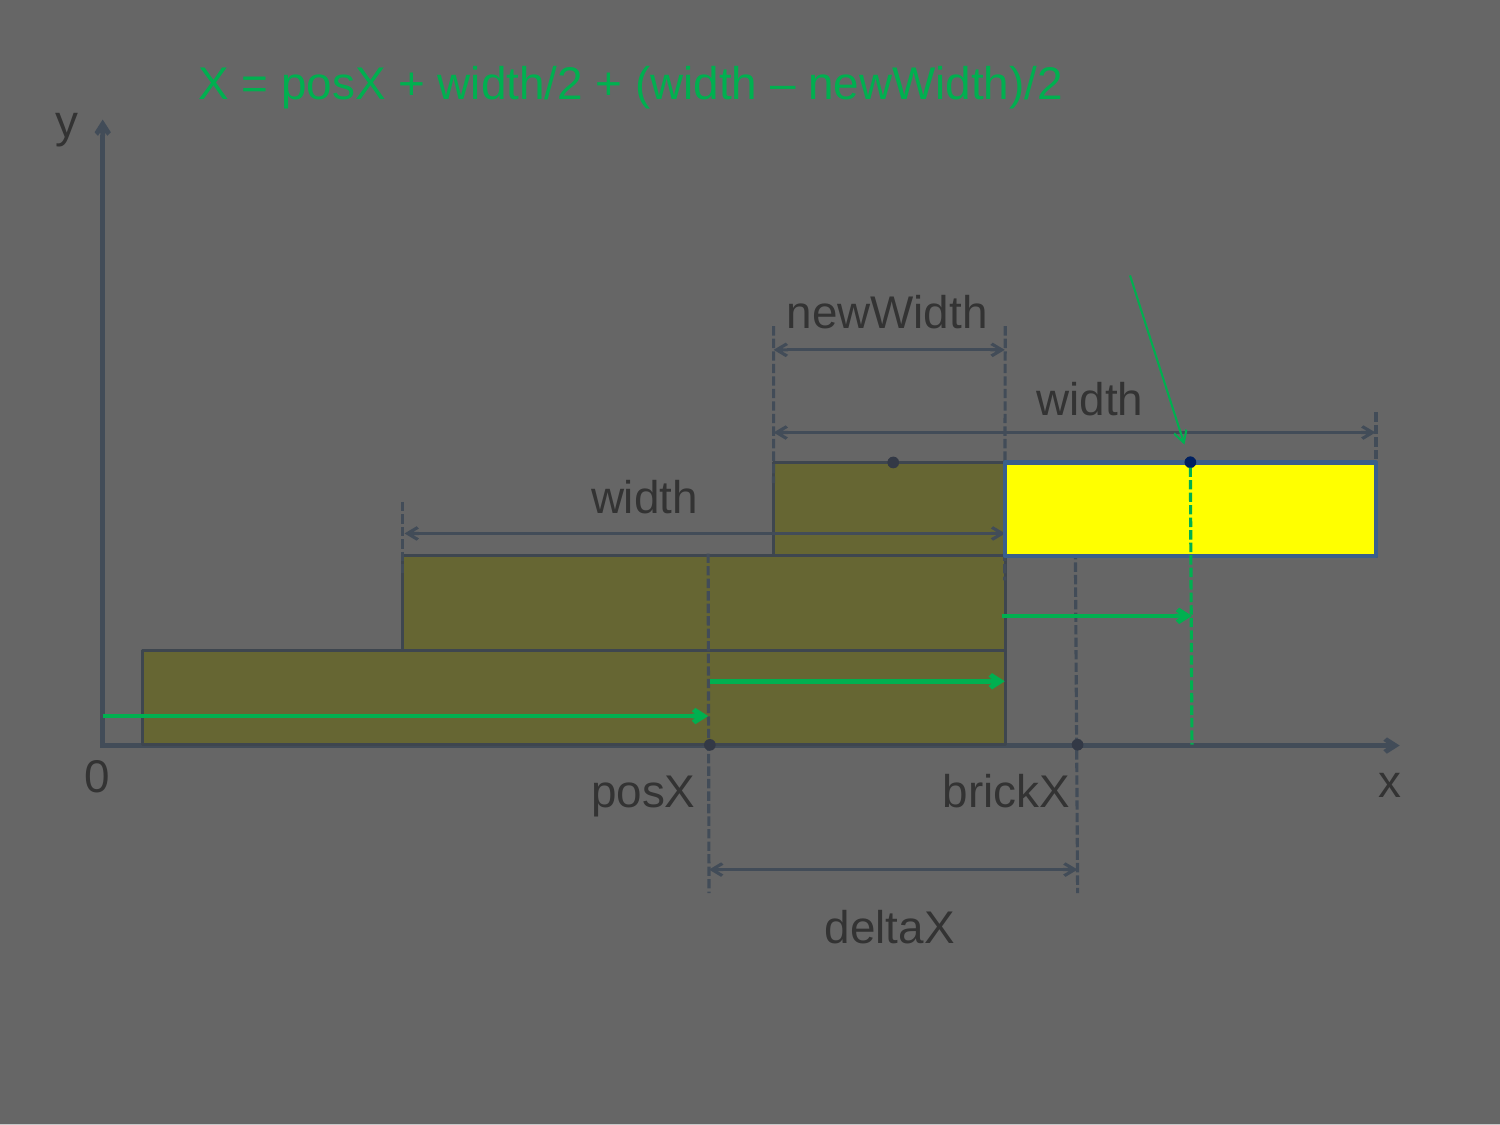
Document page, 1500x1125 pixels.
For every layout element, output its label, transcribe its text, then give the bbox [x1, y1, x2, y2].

text_box [1196, 460, 1378, 558]
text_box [1074, 625, 1078, 869]
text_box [1129, 275, 1185, 445]
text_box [1074, 875, 1078, 894]
text_box X = posX + width/2 + (width – newWidth)/2 [183, 46, 1167, 171]
text_box [1182, 454, 1199, 470]
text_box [1074, 461, 1078, 615]
text_box [1010, 460, 1186, 558]
text_box [0, 0, 1500, 1125]
